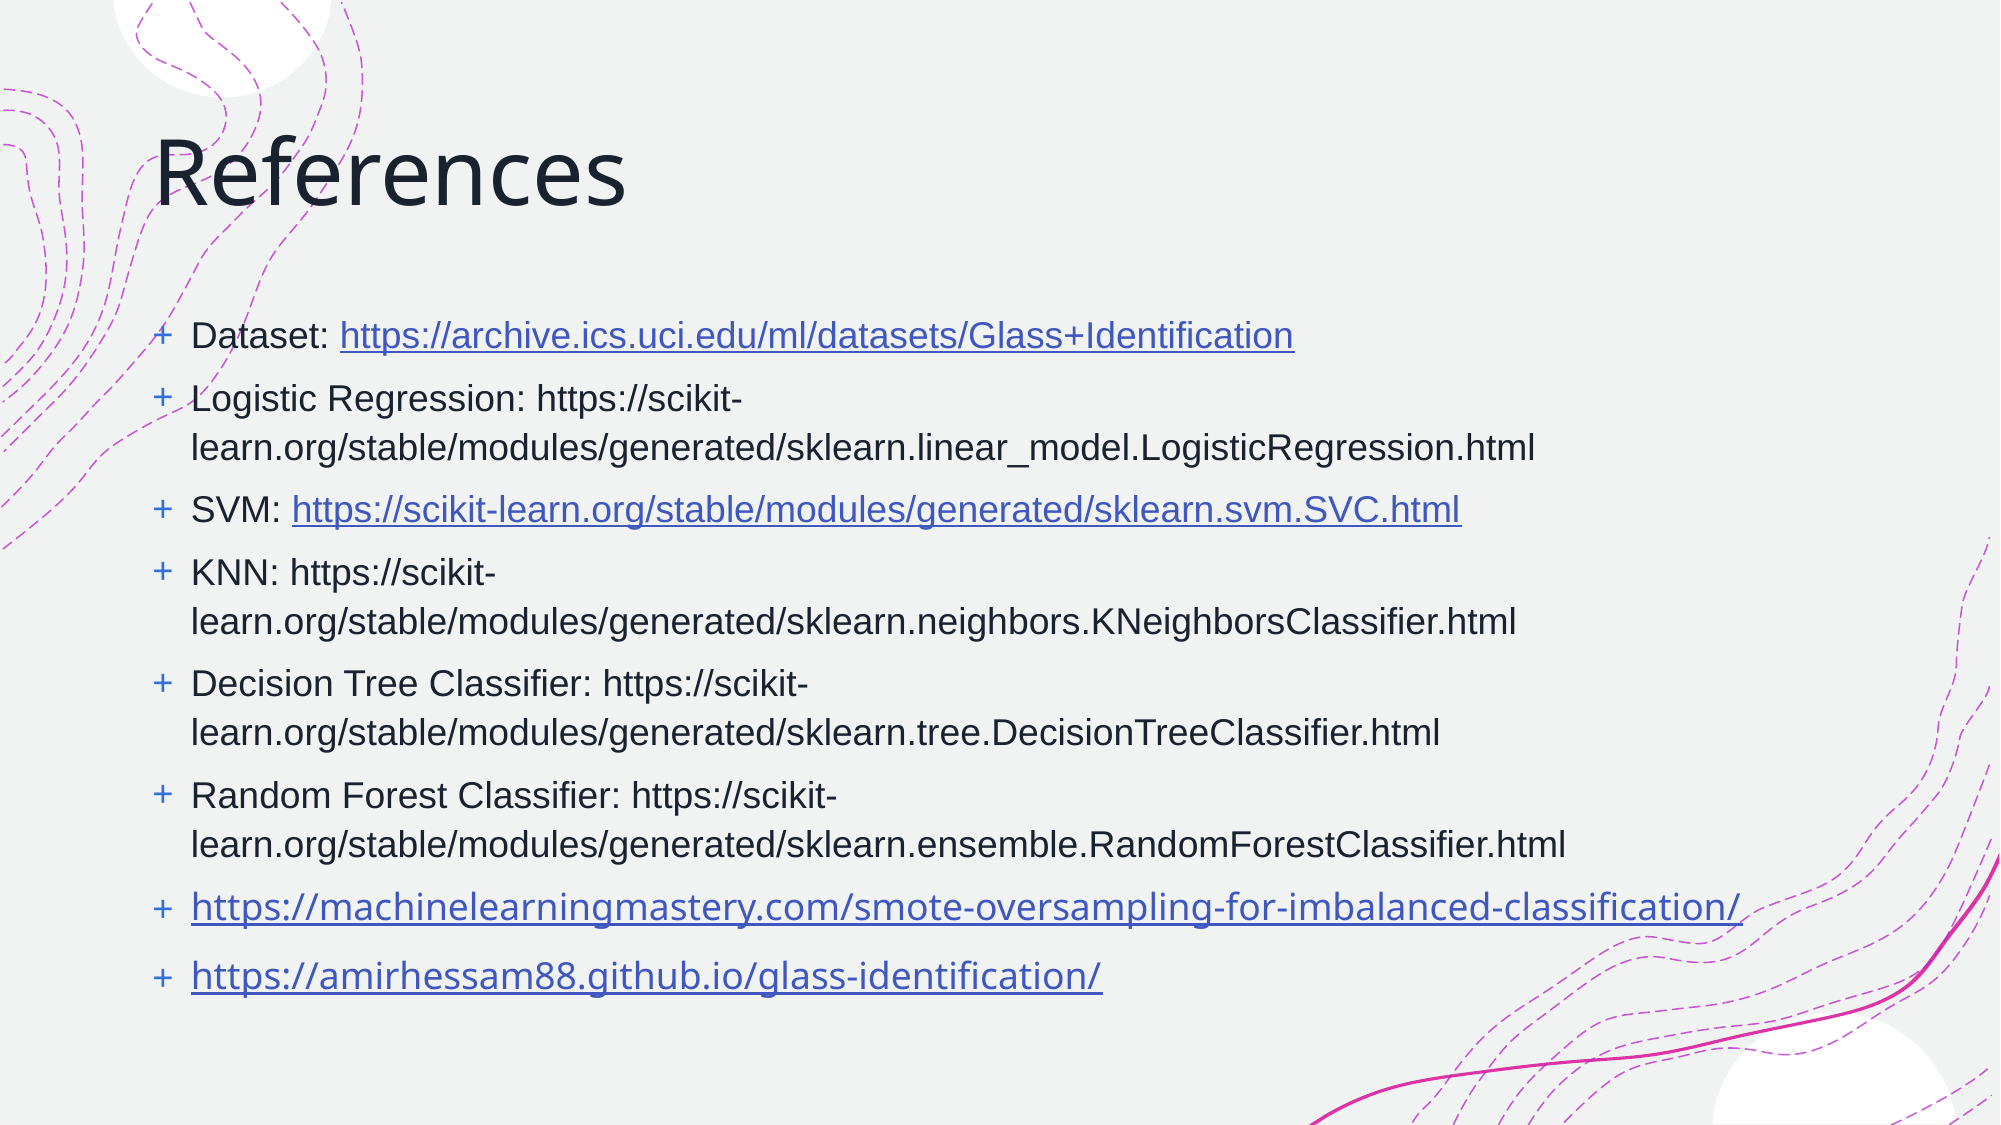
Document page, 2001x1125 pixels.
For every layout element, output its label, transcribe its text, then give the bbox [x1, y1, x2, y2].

list Dataset: https://archive.ics.uci.edu/ml/datasets/Glass+Identification Logistic Regression: https://scikit- learn.org/stable/modules/generated/sklearn.linear_model.LogisticRegression.html SVM: https://scikit-learn.org/stable/modules/generated/sklearn.svm.SVC.html KNN: https://scikit- learn.org/stable/modules/generated/sklearn.neighbors.KNeighborsClassifier.html Decision Tree Classifier: https://scikit- learn.org/stable/modules/generated/sklearn.tree.DecisionTreeClassifier.html Random Forest Classifier: https://scikit- learn.org/stable/modules/generated/sklearn.ensemble.RandomForestClassifier.html https://machinelearningmastery.com/smote-oversampling-for-imbalanced-classification/ https://amirhessam88.github.io/glass-identification/ [137, 299, 1863, 1014]
title References [137, 59, 1863, 278]
